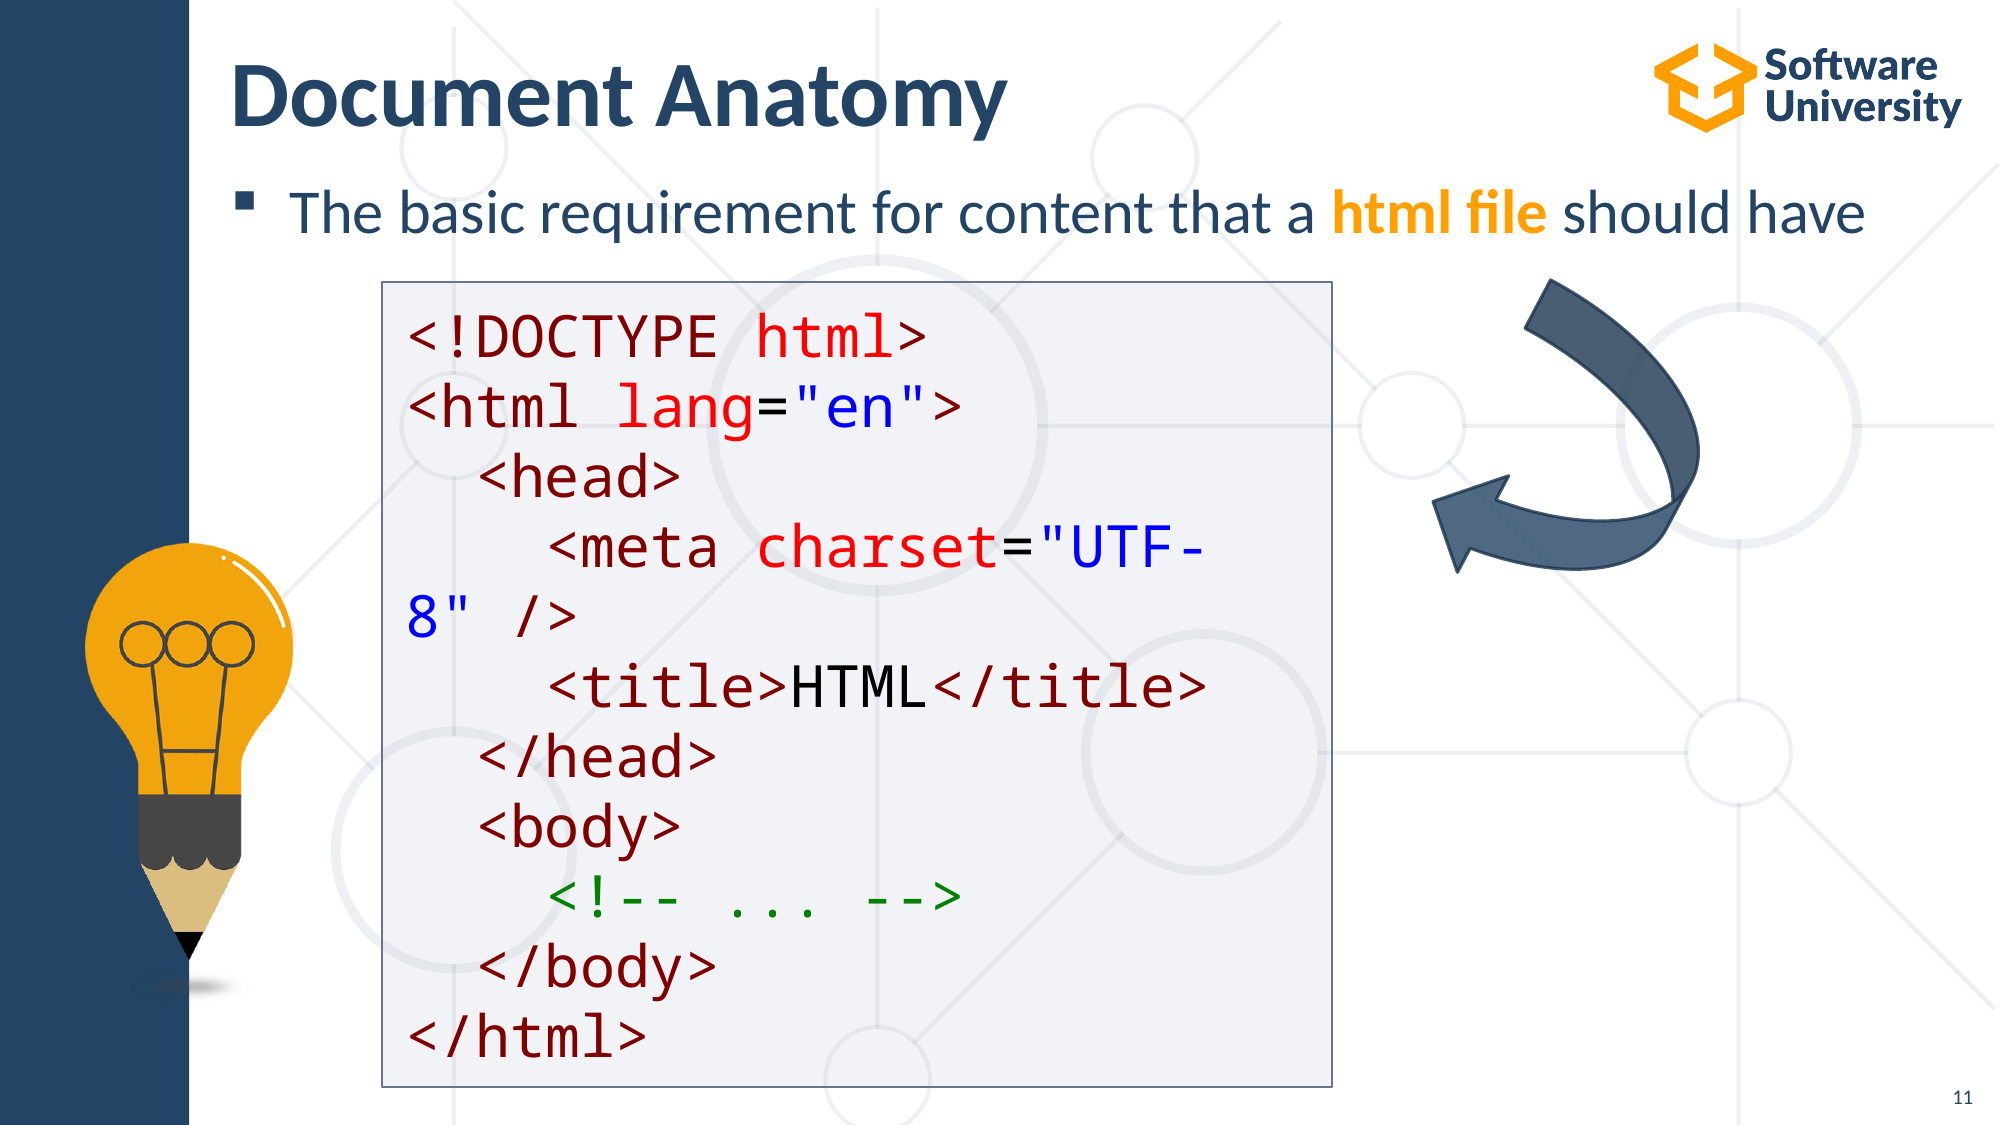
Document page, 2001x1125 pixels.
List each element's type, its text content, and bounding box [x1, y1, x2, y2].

text_box <!DOCTYPE html> <html lang="en"> <head> <meta charset="UTF-8" /> <title>HTML</title> </head> <body> <!-- ... --> </body> </html> [381, 281, 1333, 1087]
list The basic requirement for content that a html file should have [212, 161, 1968, 338]
text_box 11 [1927, 1067, 1989, 1117]
text_box [1431, 277, 1701, 575]
picture [1641, 31, 1973, 145]
picture [85, 543, 293, 1003]
title Document Anatomy [212, 16, 1628, 161]
